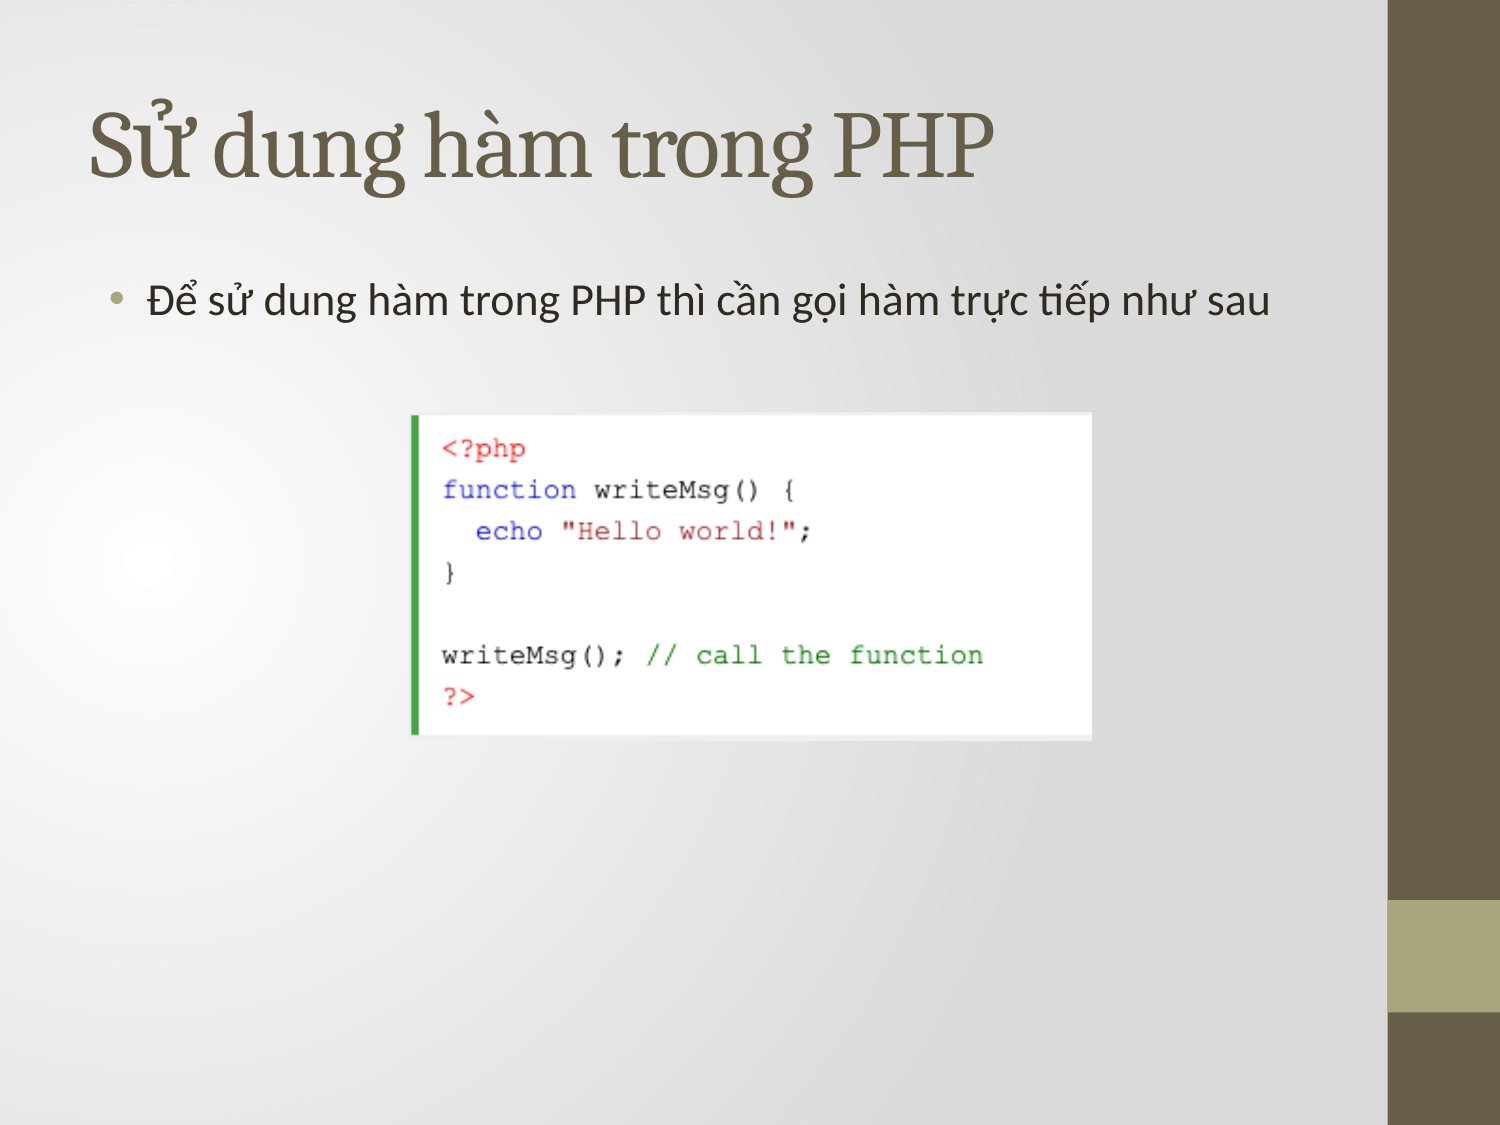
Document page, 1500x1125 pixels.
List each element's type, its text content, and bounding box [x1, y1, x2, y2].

picture [408, 411, 1092, 742]
title Sử dung hàm trong PHP [75, 45, 1325, 233]
list Để sử dung hàm trong PHP thì cần gọi hàm trực tiếp như sau [75, 262, 1325, 1050]
